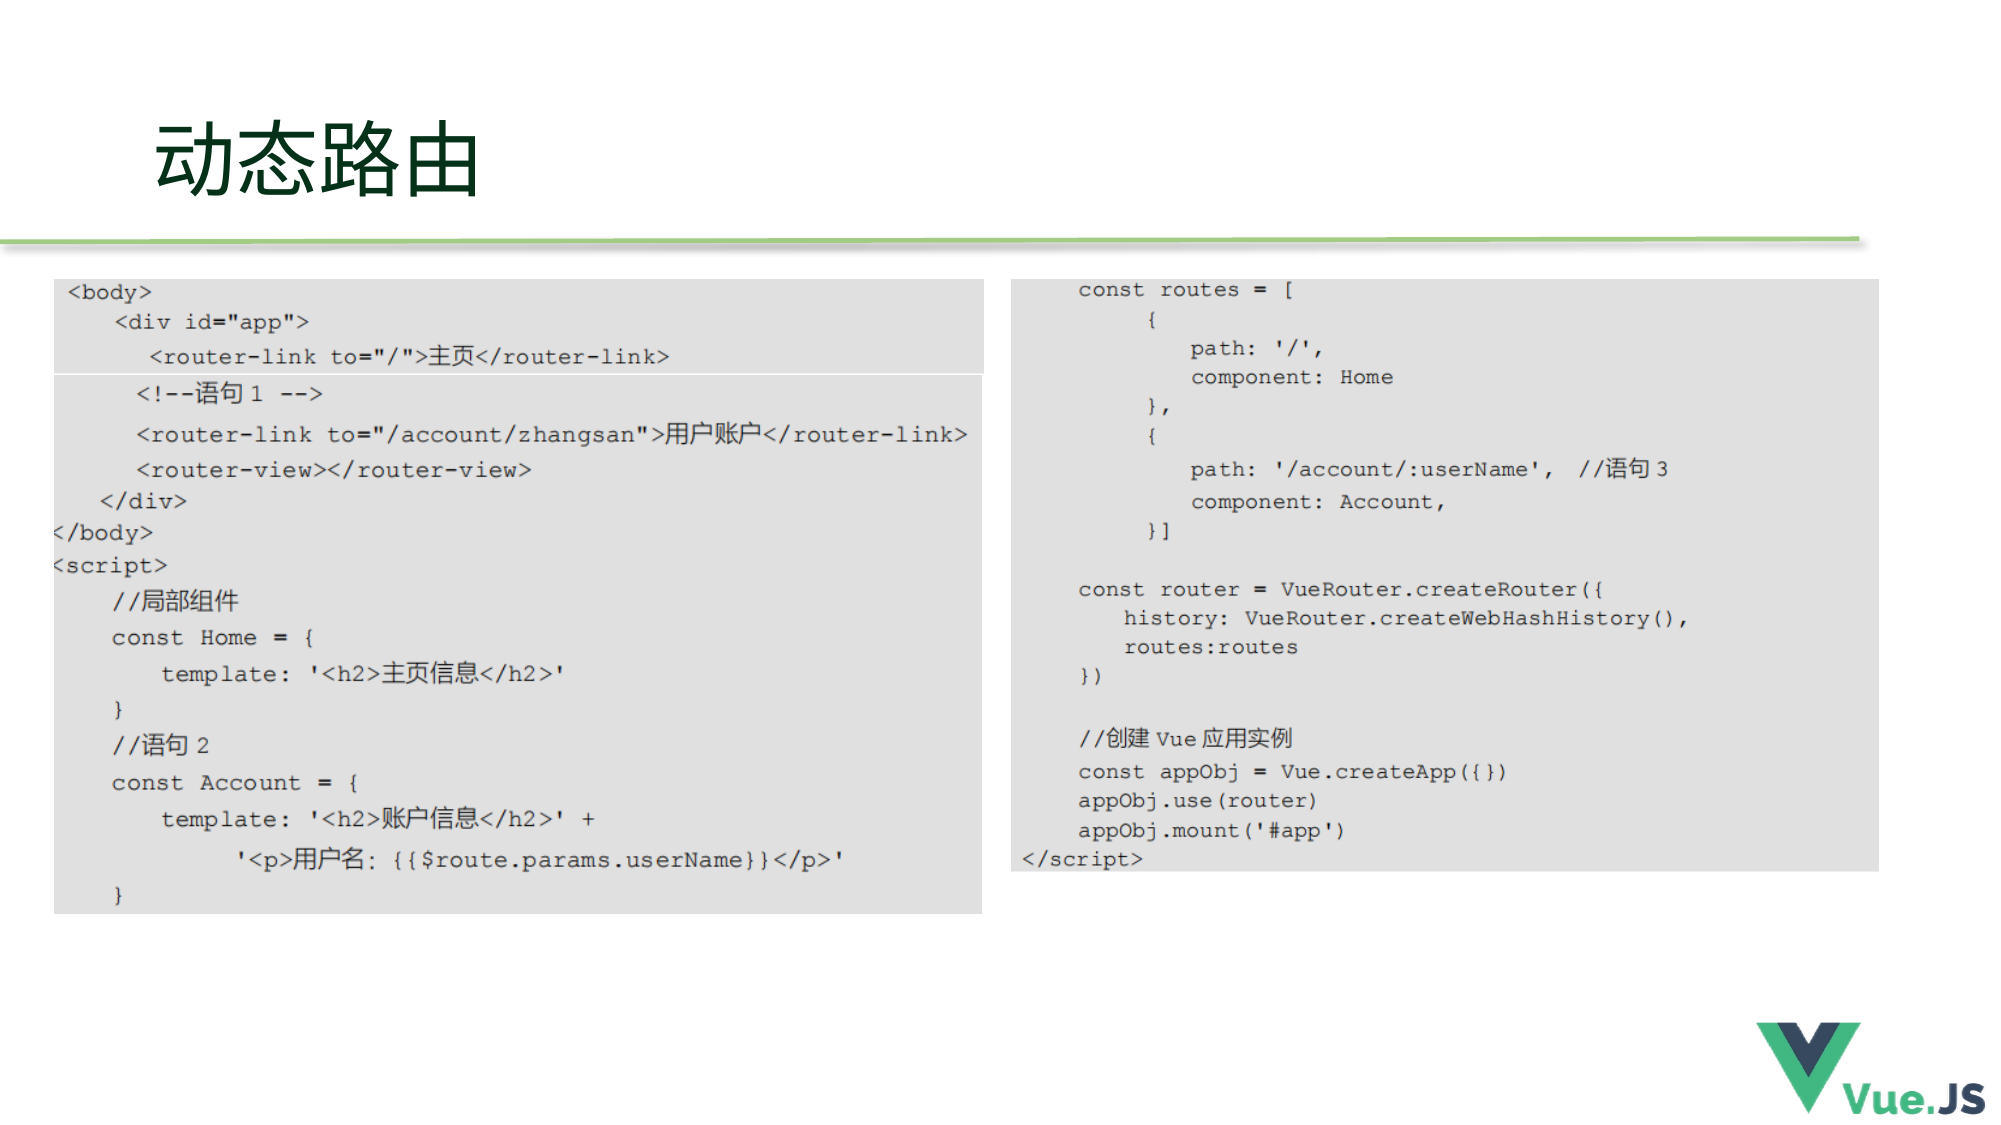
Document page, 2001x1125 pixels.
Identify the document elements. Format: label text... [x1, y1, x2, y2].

title 动态路由 [137, 93, 1863, 234]
picture [1748, 1010, 2000, 1125]
picture [1011, 279, 1879, 874]
picture [54, 279, 984, 914]
